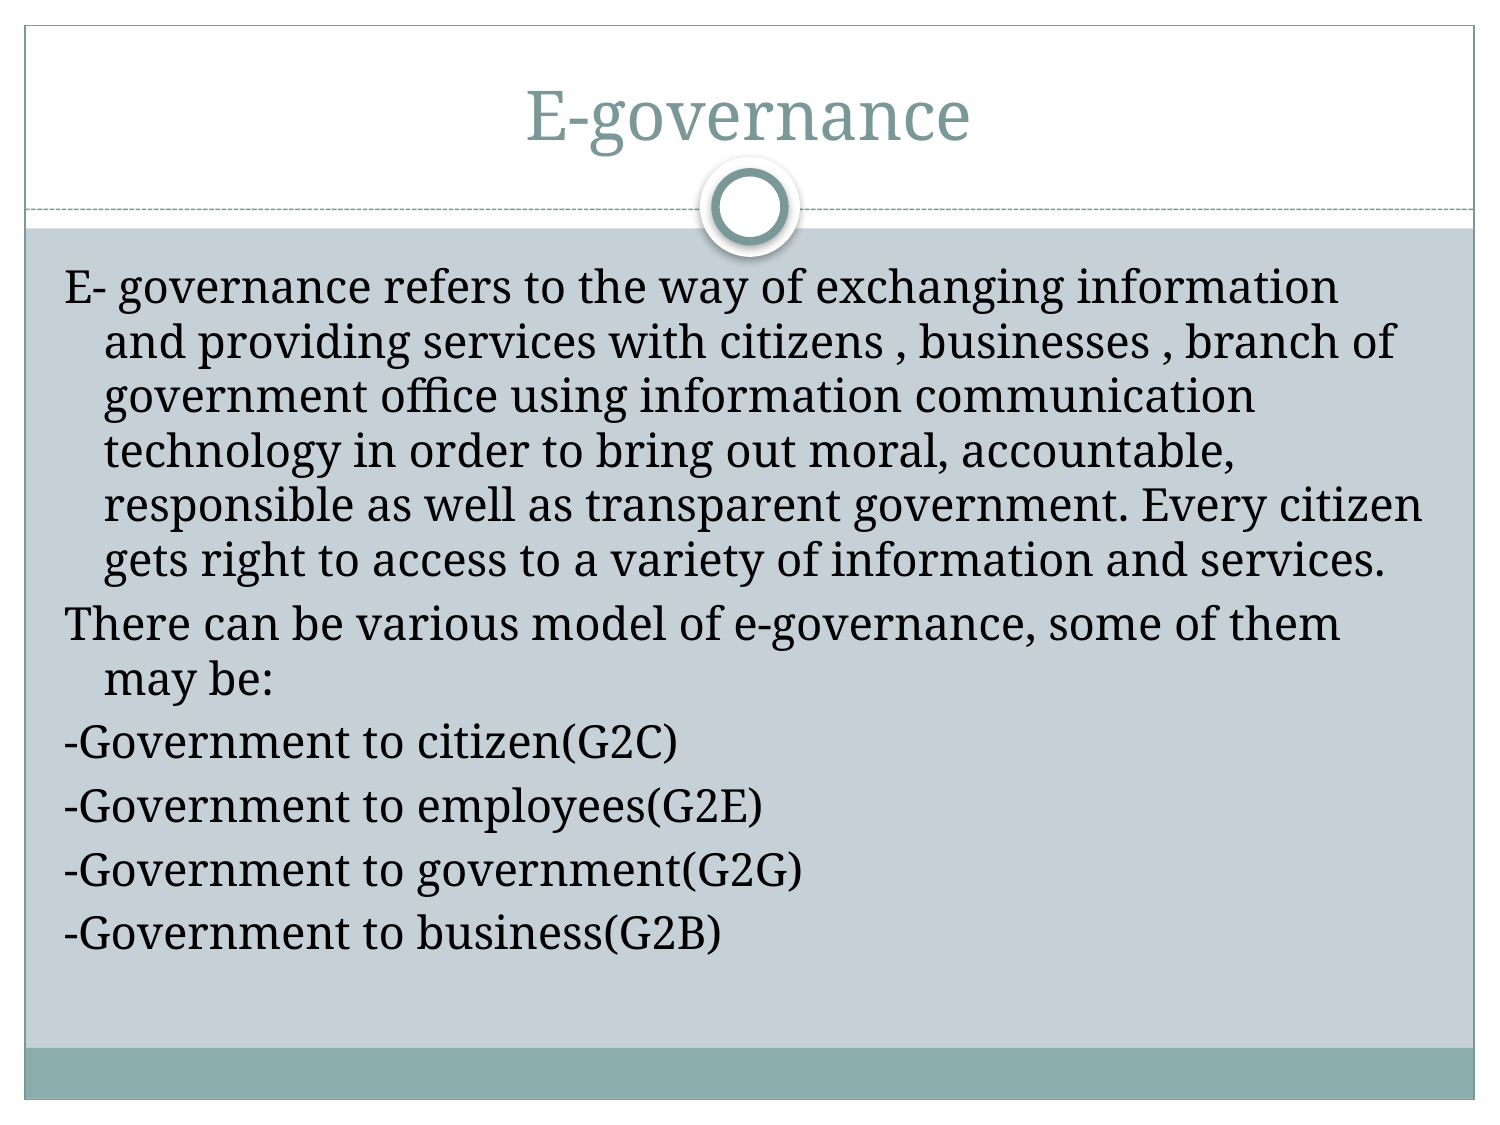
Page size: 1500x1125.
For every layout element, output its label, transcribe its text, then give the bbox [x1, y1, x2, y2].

title E-governance [49, 37, 1450, 162]
list E- governance refers to the way of exchanging information and providing services with citizens , businesses , branch of government office using information communication technology in order to bring out moral, accountable, responsible as well as transparent government. Every citizen gets right to access to a variety of information and services. There can be various model of e-governance, some of them may be: -Government to citizen(G2C) -Government to employees(G2E) -Government to government(G2G) -Government to business(G2B) [49, 250, 1445, 1001]
